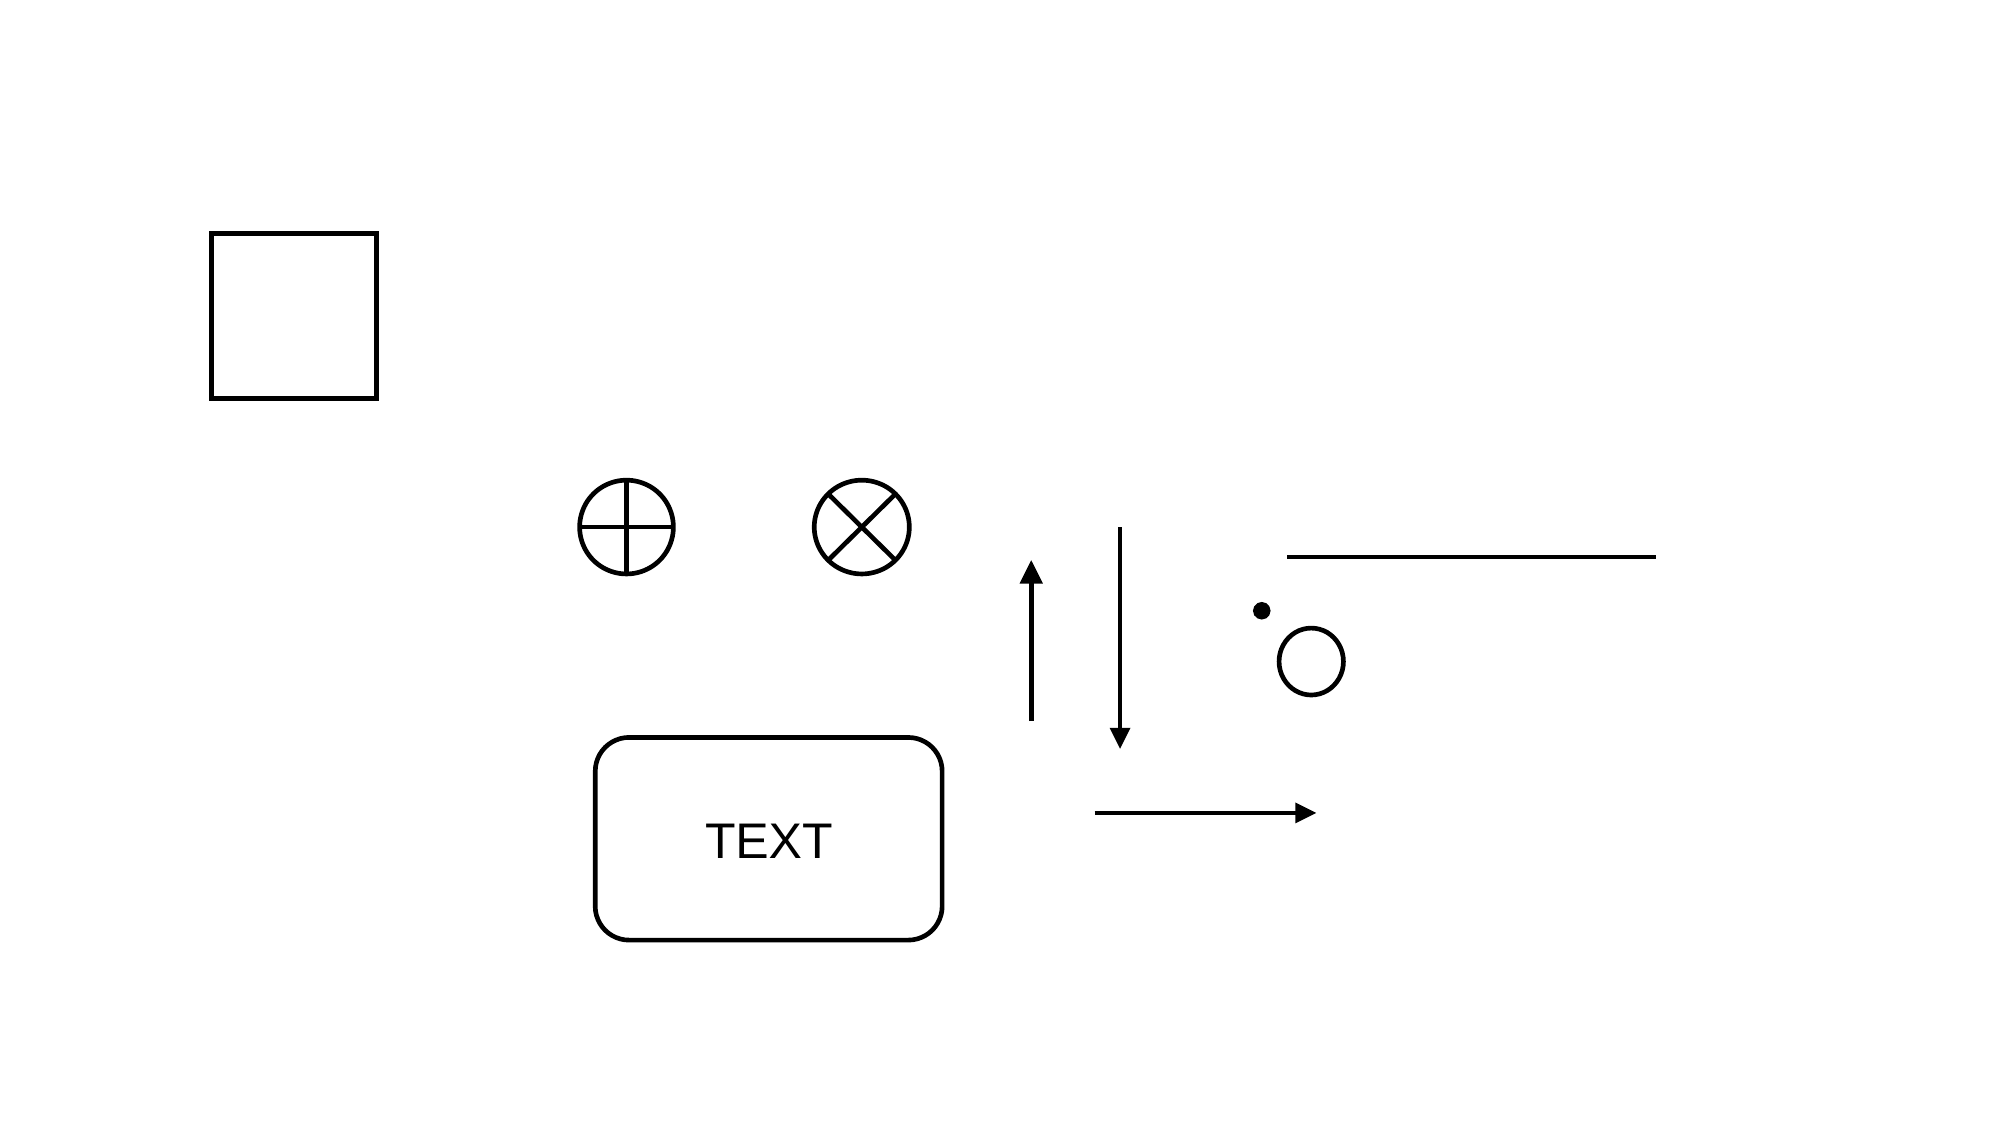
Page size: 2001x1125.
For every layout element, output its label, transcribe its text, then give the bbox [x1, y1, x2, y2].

text_box [1252, 601, 1271, 620]
text_box [211, 232, 378, 399]
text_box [579, 480, 674, 574]
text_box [814, 480, 910, 574]
text_box TEXT [595, 737, 943, 941]
text_box [1278, 627, 1345, 697]
